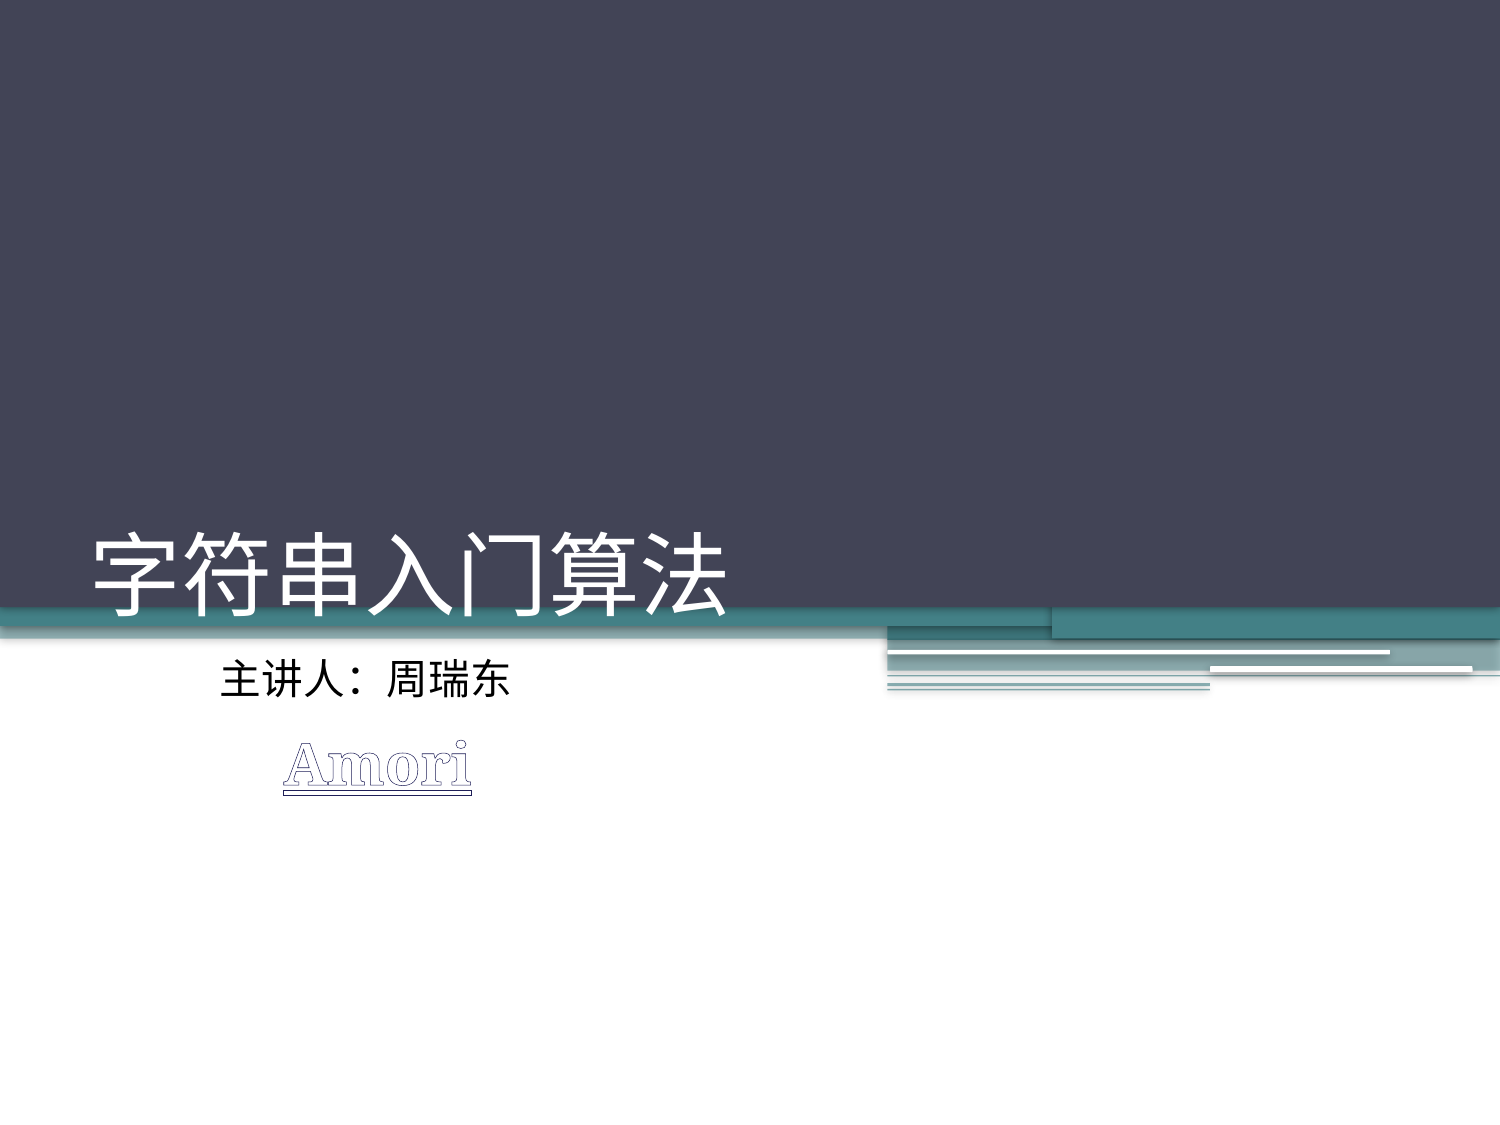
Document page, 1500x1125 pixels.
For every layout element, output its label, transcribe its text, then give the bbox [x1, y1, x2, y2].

subtitle 主讲人：周瑞东 [194, 645, 1245, 909]
text_box Amori [268, 719, 487, 805]
title 字符串入门算法 [75, 394, 1463, 636]
